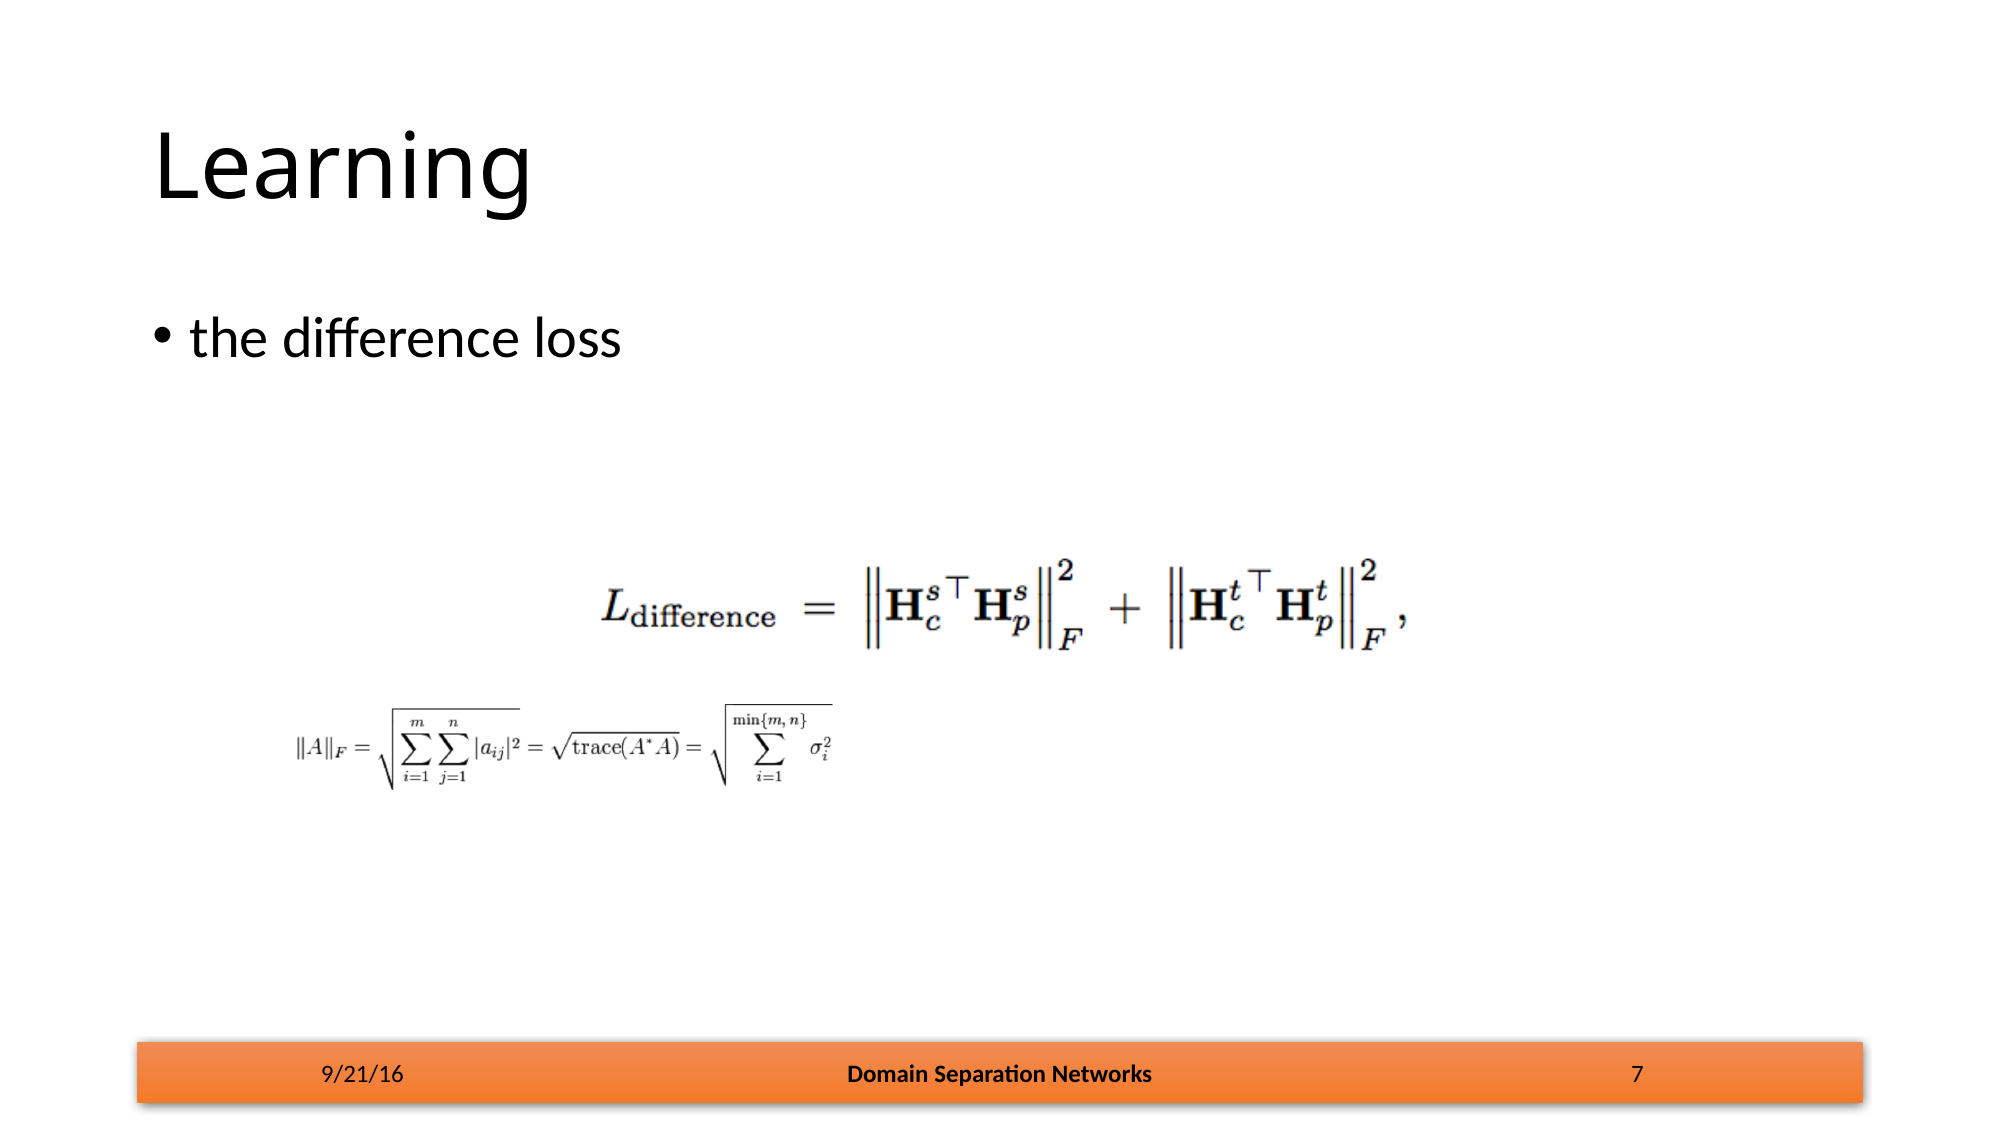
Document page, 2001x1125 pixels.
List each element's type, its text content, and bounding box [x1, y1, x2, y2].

picture [569, 554, 1431, 657]
footer Domain Separation Networks [662, 1042, 1338, 1103]
slide_number 7 [1412, 1042, 1863, 1103]
list the difference loss [137, 299, 1863, 1014]
title Learning [137, 59, 1863, 278]
picture [282, 699, 857, 790]
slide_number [137, 1042, 588, 1103]
